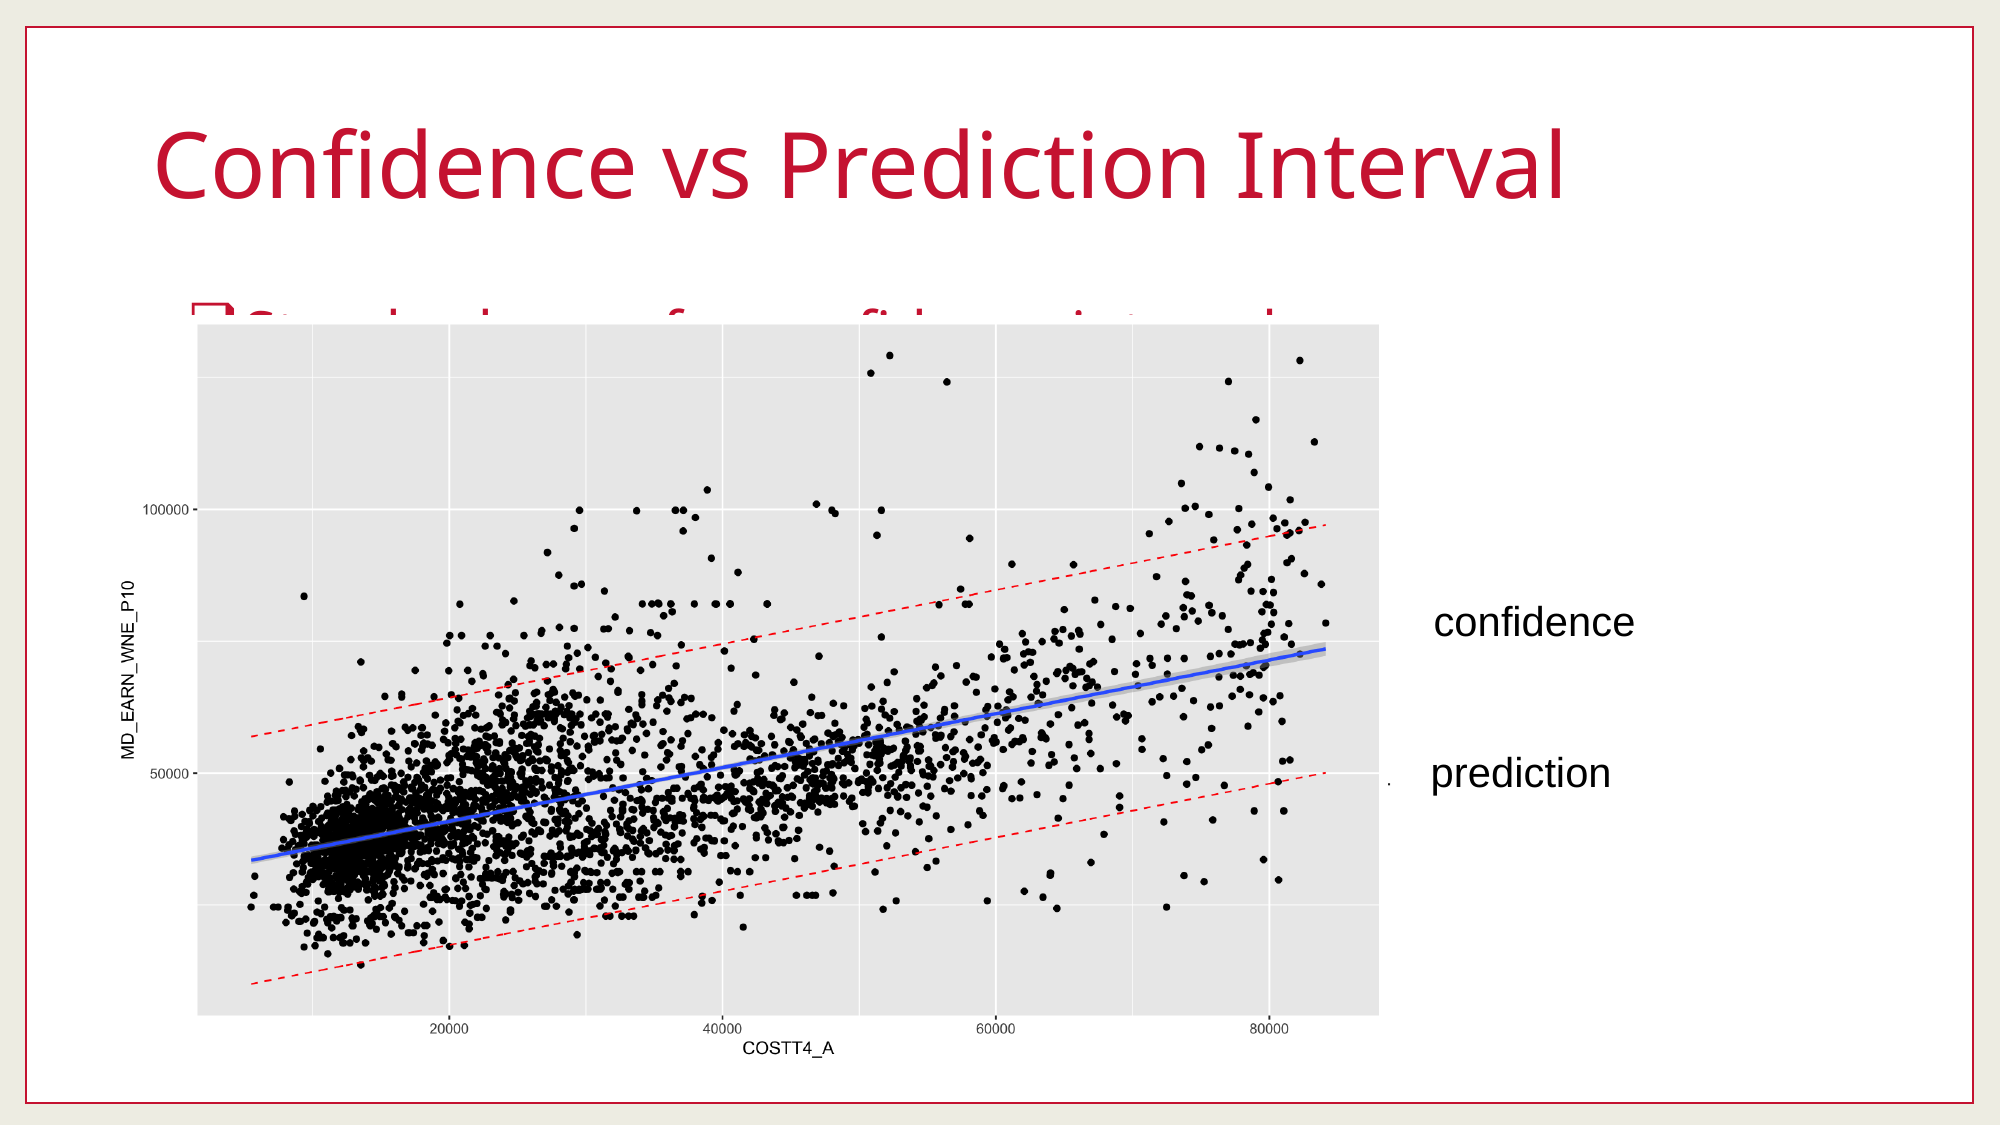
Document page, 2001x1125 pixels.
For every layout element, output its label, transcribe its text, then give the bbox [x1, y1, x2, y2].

text_box prediction [1415, 738, 1808, 804]
picture [112, 315, 1413, 1066]
list Standard error for confidence interval Standard error for prediction [154, 296, 1972, 1010]
text_box confidence [1418, 587, 1811, 653]
title Confidence vs Prediction Interval [137, 59, 1945, 278]
